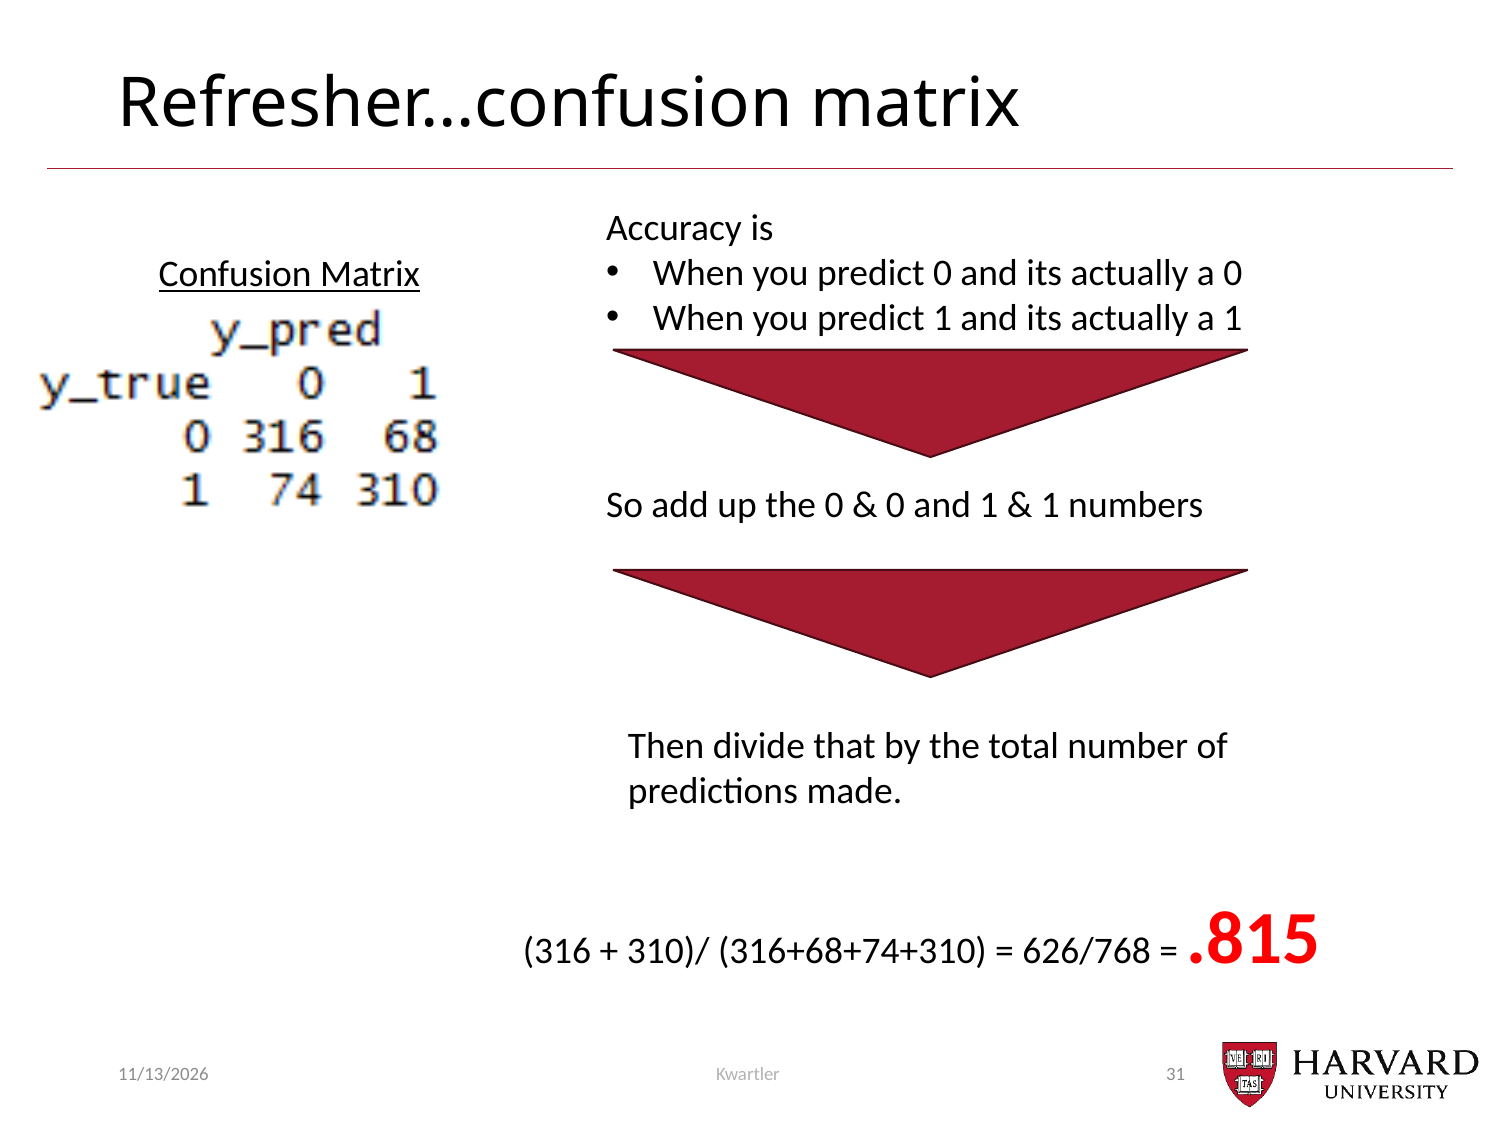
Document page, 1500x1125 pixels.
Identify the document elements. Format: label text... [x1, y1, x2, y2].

footer Kwartler [496, 1042, 1004, 1103]
text_box [612, 568, 1249, 679]
text_box Confusion Matrix [143, 242, 436, 302]
text_box (316 + 310)/ (316+68+74+310) = 626/768 = .815 [508, 880, 1353, 986]
text_box Then divide that by the total number of predictions made. [613, 713, 1270, 819]
slide_number 31 [1059, 1042, 1200, 1103]
text_box Accuracy is When you predict 0 and its actually a 0 When you predict 1 and its actually a 1 [591, 195, 1397, 346]
text_box So add up the 0 & 0 and 1 & 1 numbers [591, 472, 1248, 533]
picture [1200, 1024, 1500, 1125]
picture [24, 304, 476, 521]
text_box [612, 348, 1249, 459]
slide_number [103, 1042, 441, 1103]
title Refresher…confusion matrix [103, 59, 1397, 157]
